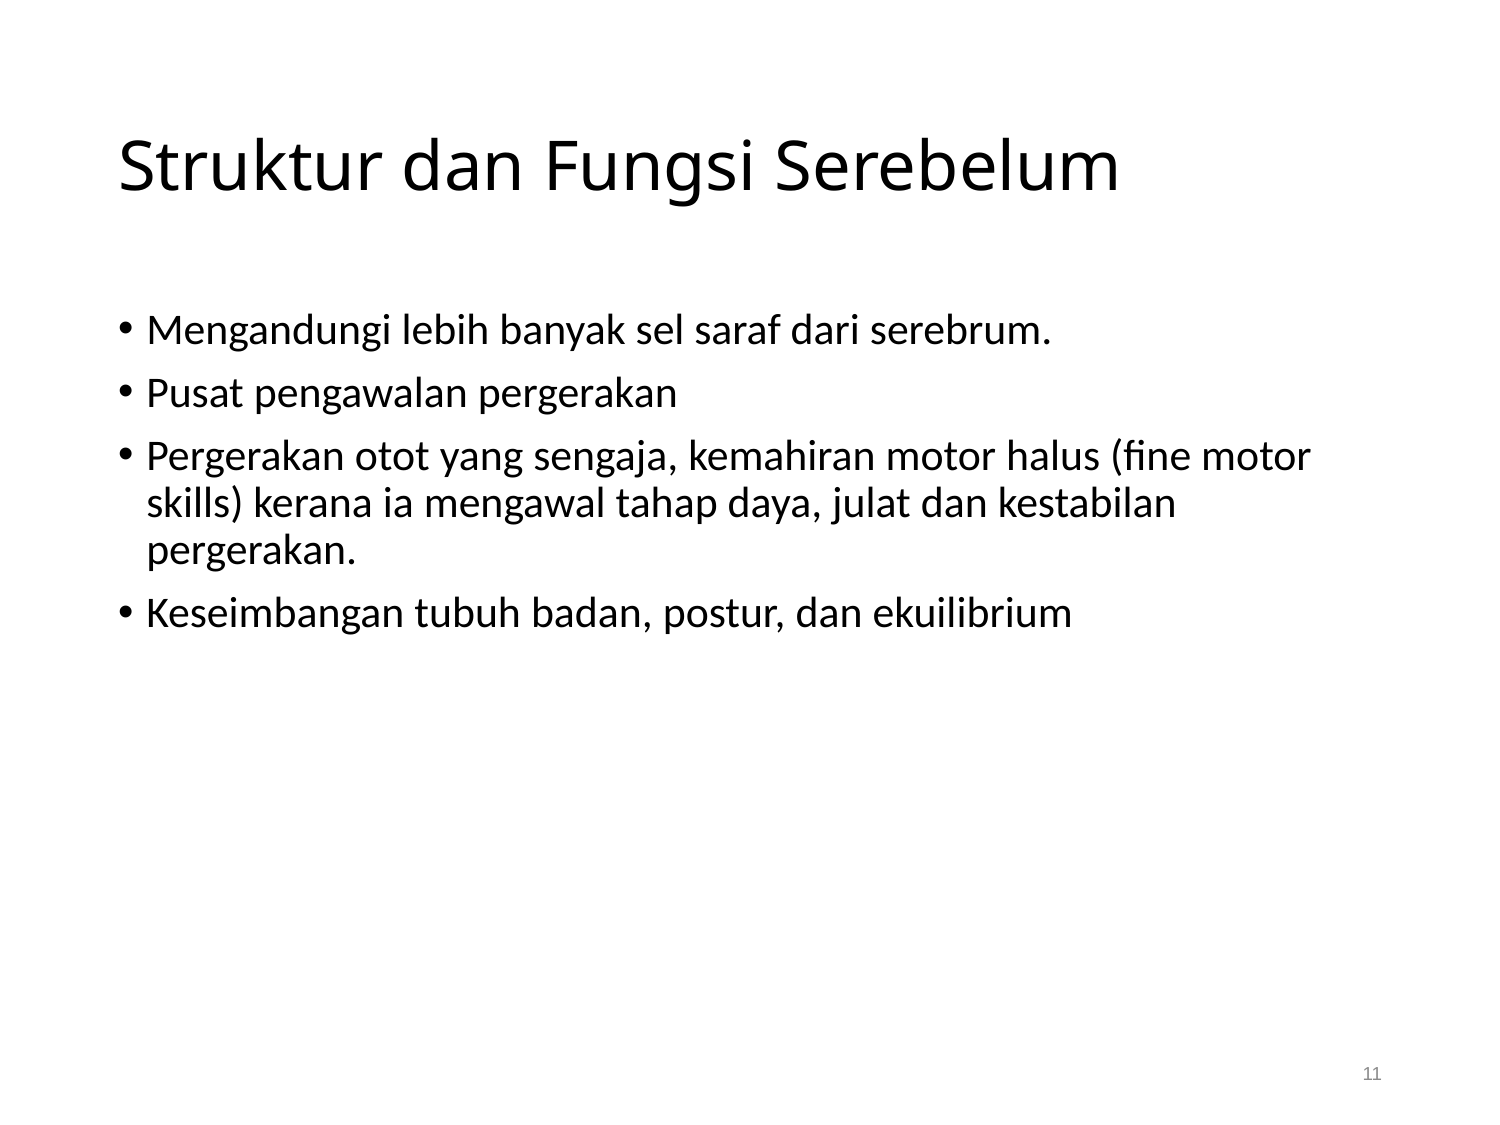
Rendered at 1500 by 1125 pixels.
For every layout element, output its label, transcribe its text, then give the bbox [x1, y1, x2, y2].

slide_number 11 [1059, 1042, 1397, 1103]
list Mengandungi lebih banyak sel saraf dari serebrum. Pusat pengawalan pergerakan Pergerakan otot yang sengaja, kemahiran motor halus (fine motor skills) kerana ia mengawal tahap daya, julat dan kestabilan pergerakan. Keseimbangan tubuh badan, postur, dan ekuilibrium [103, 299, 1397, 1014]
title Struktur dan Fungsi Serebelum [103, 59, 1397, 278]
